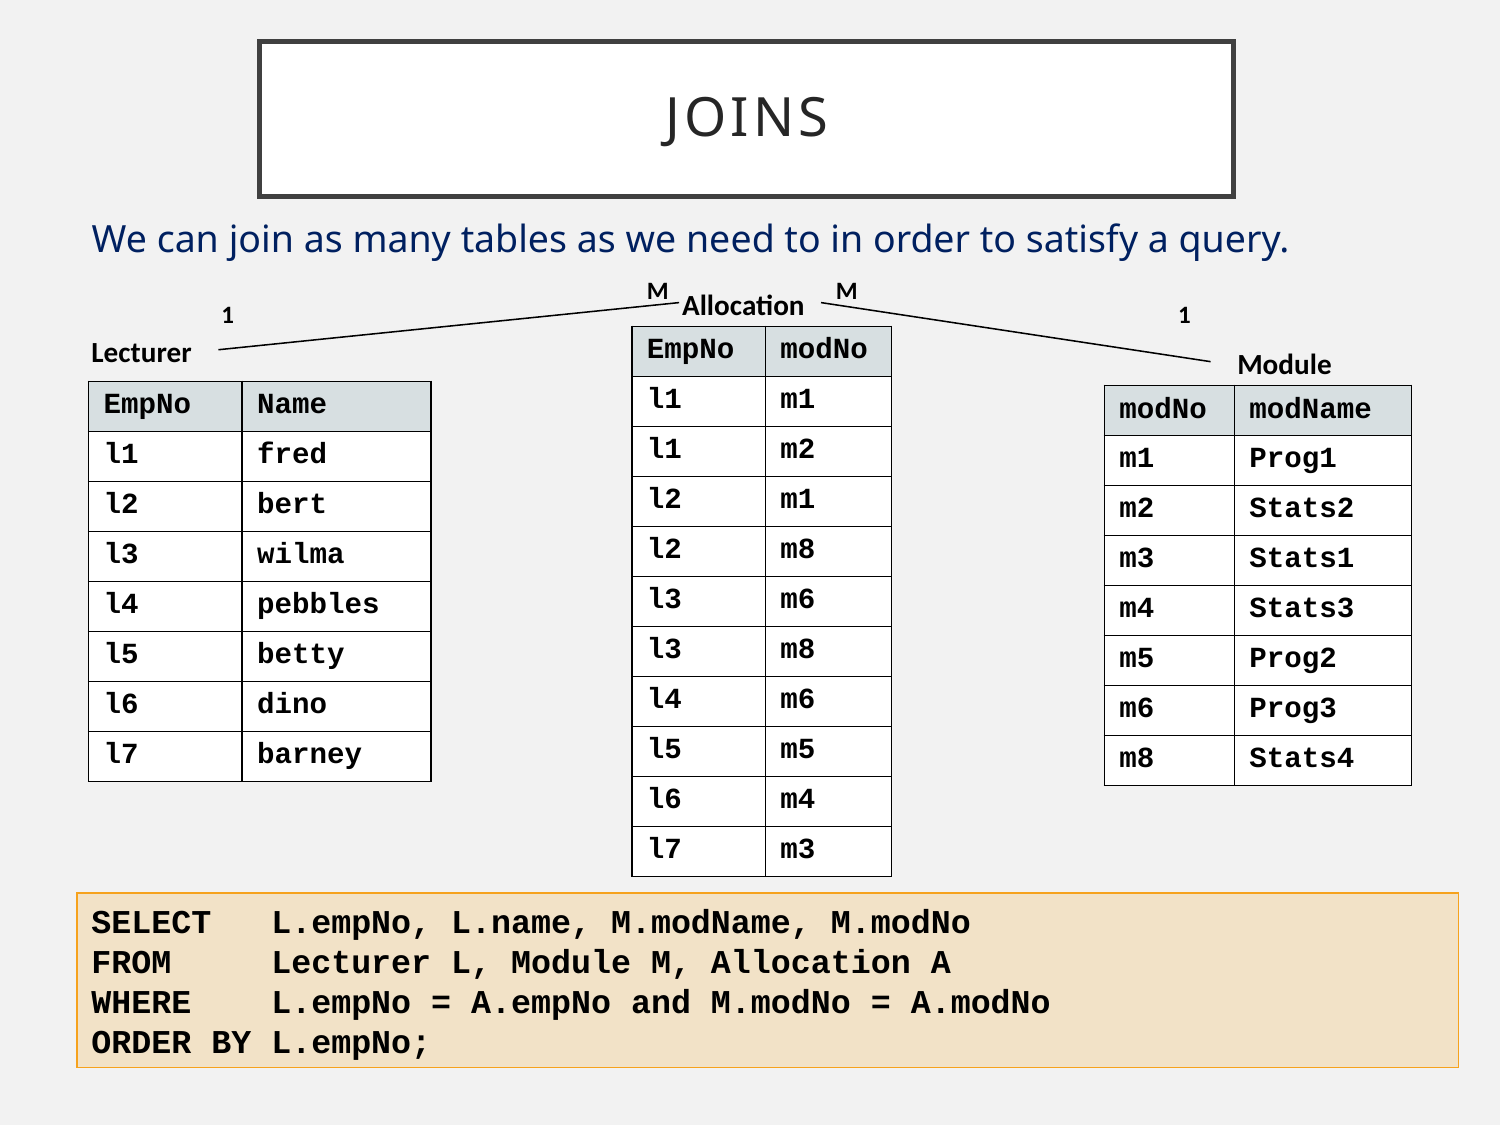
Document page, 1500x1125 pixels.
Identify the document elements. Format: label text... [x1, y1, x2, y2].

table_cell m6 [766, 677, 891, 726]
table_cell l5 [633, 727, 765, 776]
text_box Lecturer [76, 326, 278, 376]
table_cell m8 [766, 627, 891, 676]
table_cell l4 [89, 582, 241, 631]
table_cell l5 [89, 632, 241, 681]
table_cell l1 [633, 427, 765, 476]
table_cell l6 [89, 682, 241, 731]
table_cell Stats4 [1235, 736, 1411, 785]
table_header modName [1235, 388, 1411, 435]
table_cell Stats2 [1235, 486, 1411, 535]
table_cell m6 [1105, 686, 1234, 735]
text_box Allocation [667, 278, 869, 329]
text_box We can join as many tables as we need to in order to satisfy a query. [76, 208, 1341, 268]
table_cell m1 [766, 477, 891, 526]
table_header Name [243, 382, 430, 431]
table_cell l3 [633, 577, 765, 626]
table_header modNo [766, 327, 891, 376]
table_cell m5 [766, 727, 891, 776]
table_cell barney [243, 732, 430, 781]
table_cell wilma [243, 532, 430, 581]
table_cell m2 [766, 427, 891, 476]
table_cell bert [243, 482, 430, 531]
table_cell dino [243, 682, 430, 731]
text_box 1 [1163, 290, 1238, 336]
table_cell l6 [633, 777, 765, 826]
table_cell m5 [1105, 636, 1234, 685]
table_cell m4 [1105, 586, 1234, 635]
table_cell Prog1 [1235, 436, 1411, 485]
text_box Module [1222, 338, 1424, 388]
table_header EmpNo [89, 382, 241, 431]
table_header modNo [1105, 386, 1234, 435]
table_cell m8 [1105, 736, 1234, 785]
table_cell Prog3 [1235, 686, 1411, 735]
table_header EmpNo [633, 327, 765, 376]
text_box M [821, 267, 896, 312]
table_cell betty [243, 632, 430, 681]
text_box M [632, 267, 707, 312]
table_cell m3 [766, 827, 891, 876]
text_box 1 [206, 290, 281, 336]
table_cell Prog2 [1235, 636, 1411, 685]
table_cell Stats3 [1235, 586, 1411, 635]
table_cell m1 [1105, 436, 1234, 485]
table_cell m4 [766, 777, 891, 826]
table_cell l1 [633, 377, 765, 426]
table_cell Stats1 [1235, 536, 1411, 585]
table_cell l4 [633, 677, 765, 726]
table_cell fred [243, 432, 430, 481]
table_cell m2 [1105, 486, 1234, 535]
title Joins [257, 39, 1236, 199]
table_cell l7 [633, 827, 765, 876]
text_box SELECT L.empNo, L.name, M.modName, M.modNo FROM Lecturer L, Module M, Allocation A WHERE L.empNo = A.empNo and M.modNo = A.modNo ORDER BY L.empNo; [76, 893, 1459, 1068]
table_cell m6 [766, 577, 891, 626]
table_cell l3 [89, 532, 241, 581]
table_cell l2 [633, 527, 765, 576]
table_cell l2 [633, 477, 765, 526]
table_cell l2 [89, 482, 241, 531]
table_cell l1 [89, 432, 241, 481]
table_cell l7 [89, 732, 241, 781]
table_cell m3 [1105, 536, 1234, 585]
table_cell m1 [766, 377, 891, 426]
table_cell l3 [633, 627, 765, 676]
table_cell m8 [766, 527, 891, 576]
table_cell pebbles [243, 582, 430, 631]
